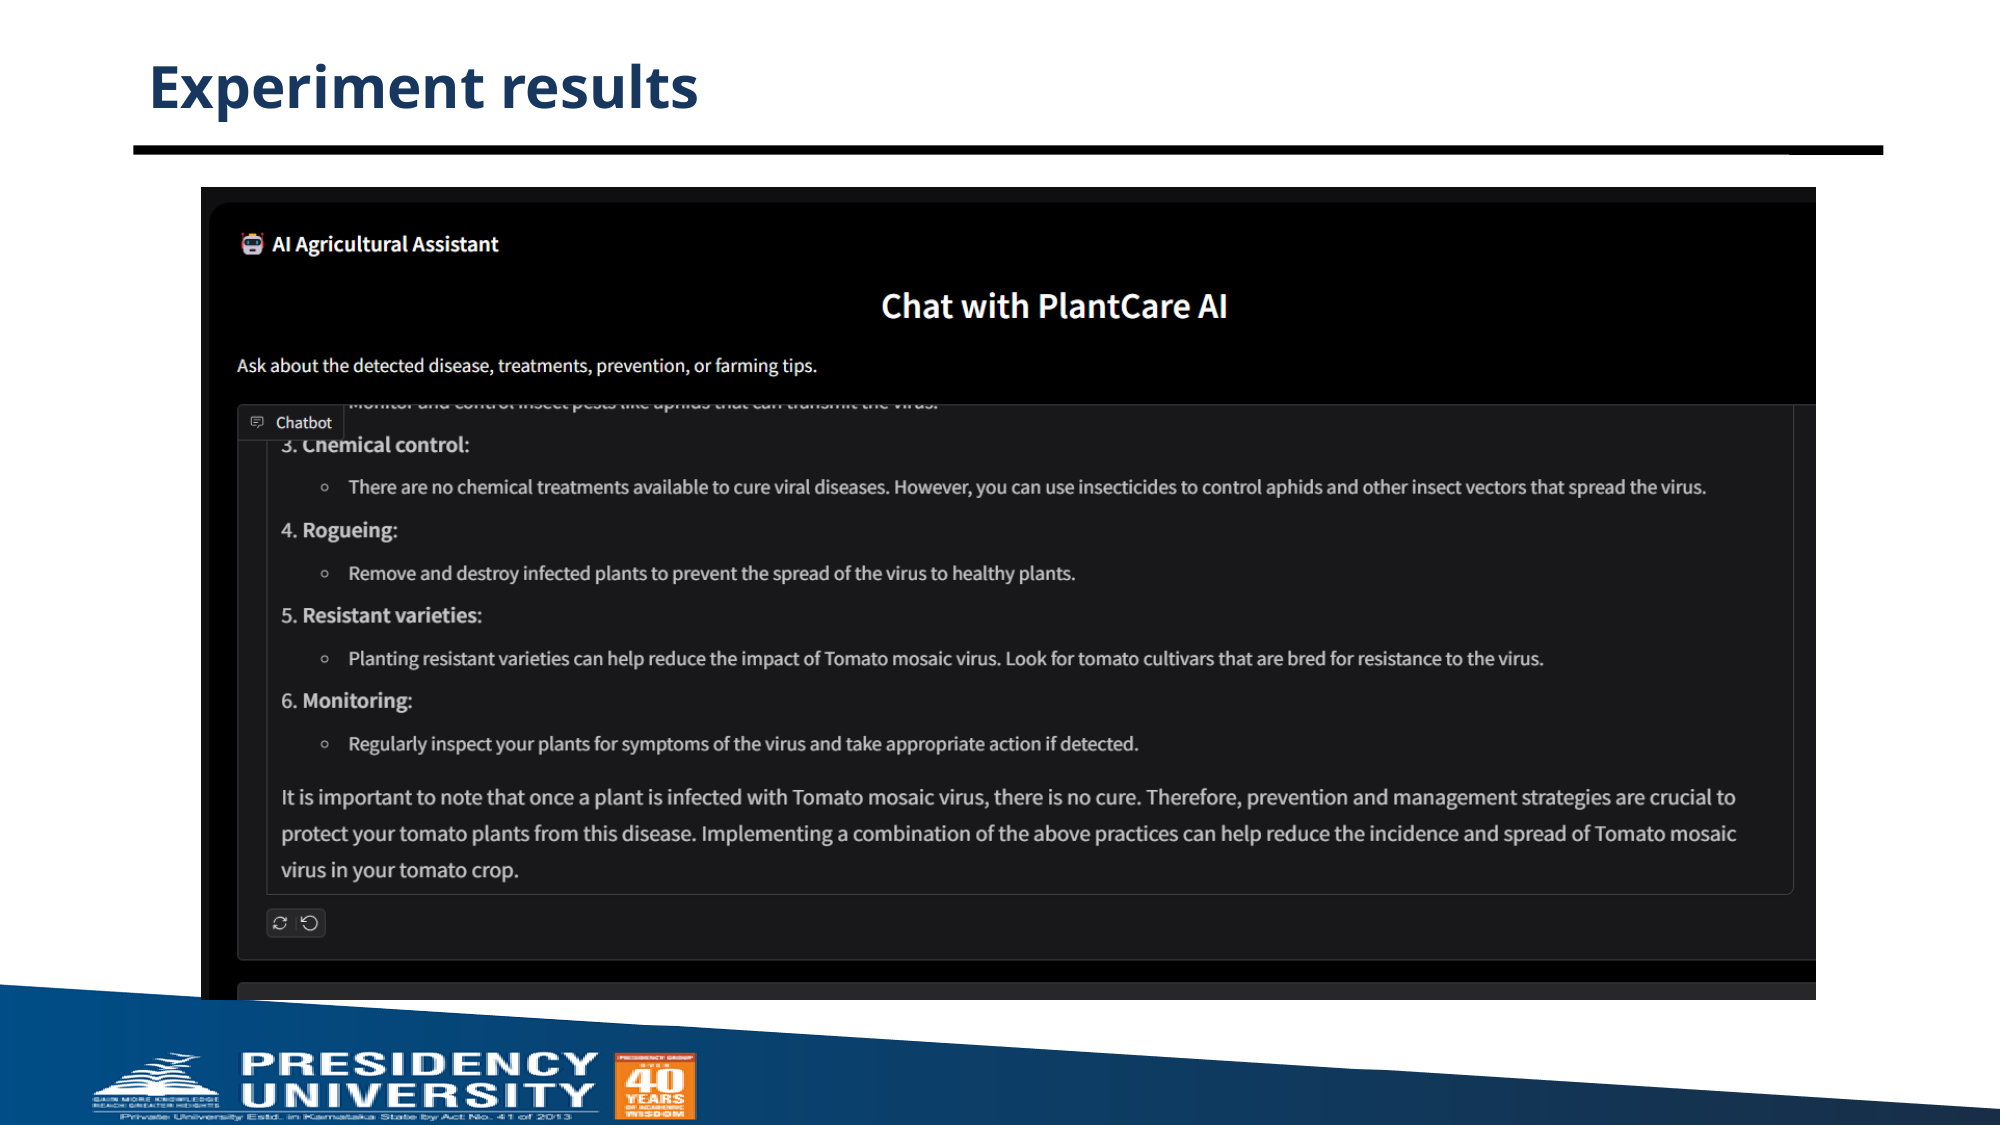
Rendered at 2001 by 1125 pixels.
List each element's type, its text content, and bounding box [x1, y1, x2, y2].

title Experiment results [133, 45, 1884, 125]
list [200, 187, 1816, 1001]
picture [0, 982, 2000, 1125]
